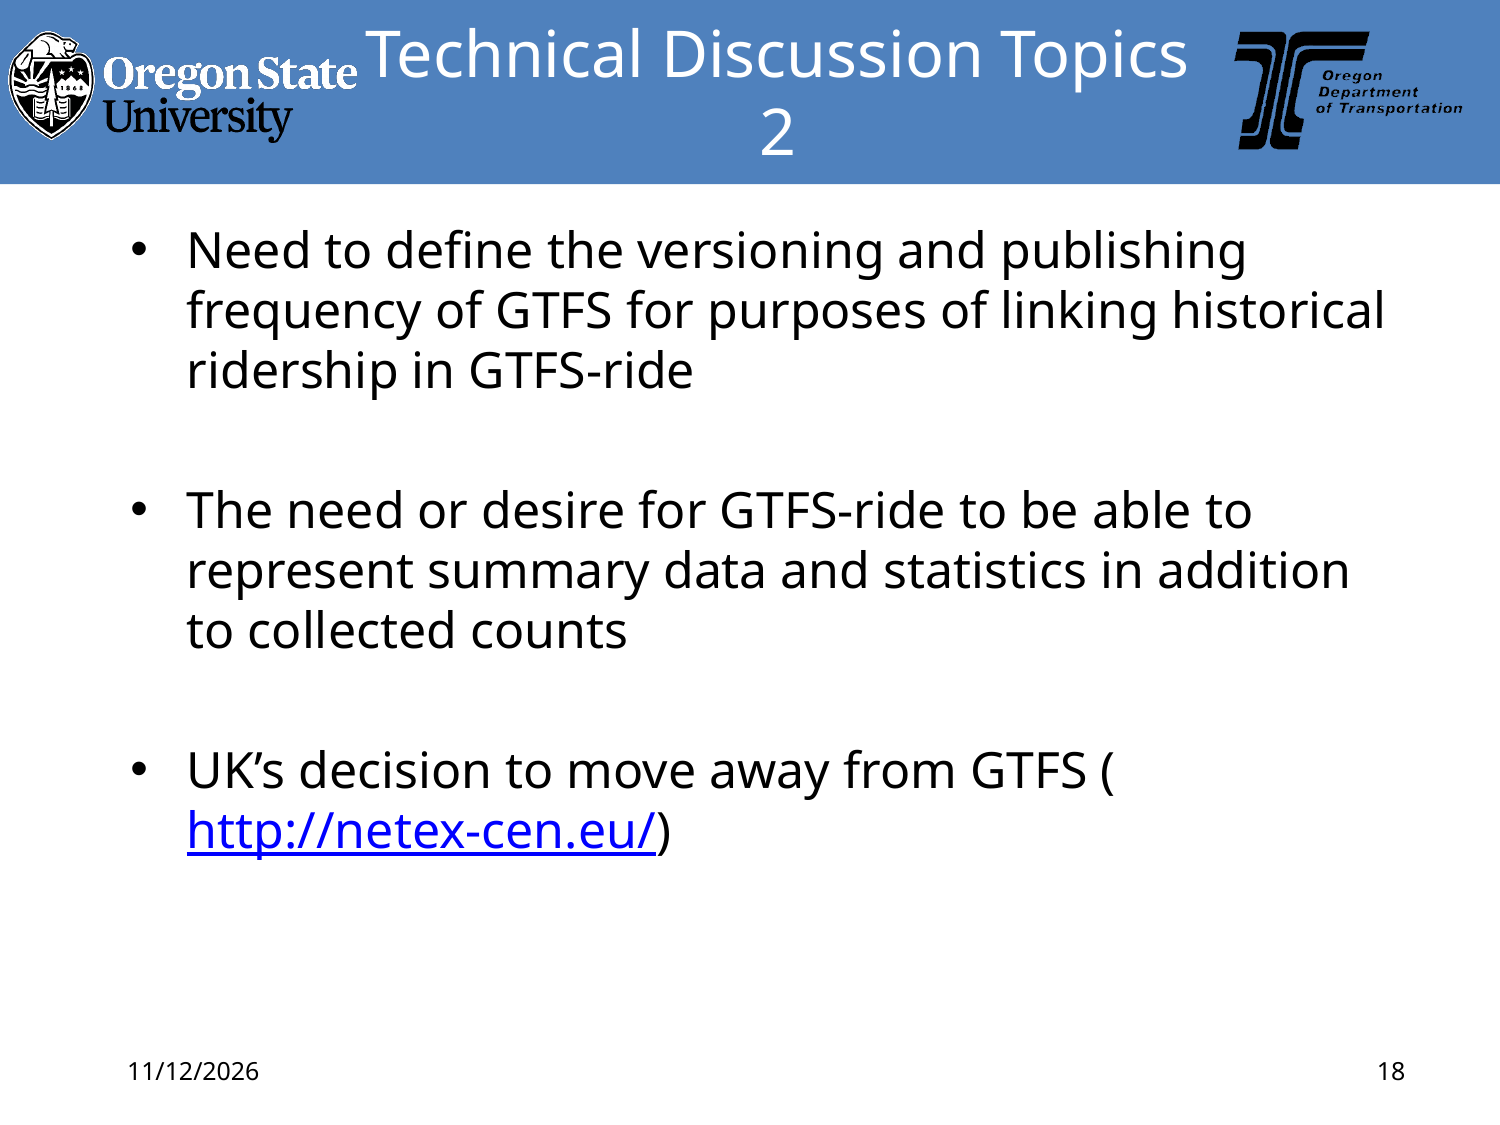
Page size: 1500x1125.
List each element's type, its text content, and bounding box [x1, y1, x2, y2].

picture [8, 31, 346, 143]
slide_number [112, 1042, 425, 1103]
list Need to define the versioning and publishing frequency of GTFS for purposes of linking historical ridership in GTFS-ride The need or desire for GTFS-ride to be able to represent summary data and statistics in addition to collected counts UK’s decision to move away from GTFS (http://netex-cen.eu/) [115, 211, 1424, 1011]
picture [1188, 0, 1472, 181]
title Technical Discussion Topics 2 [346, 24, 1210, 157]
slide_number 18 [1105, 1042, 1421, 1103]
